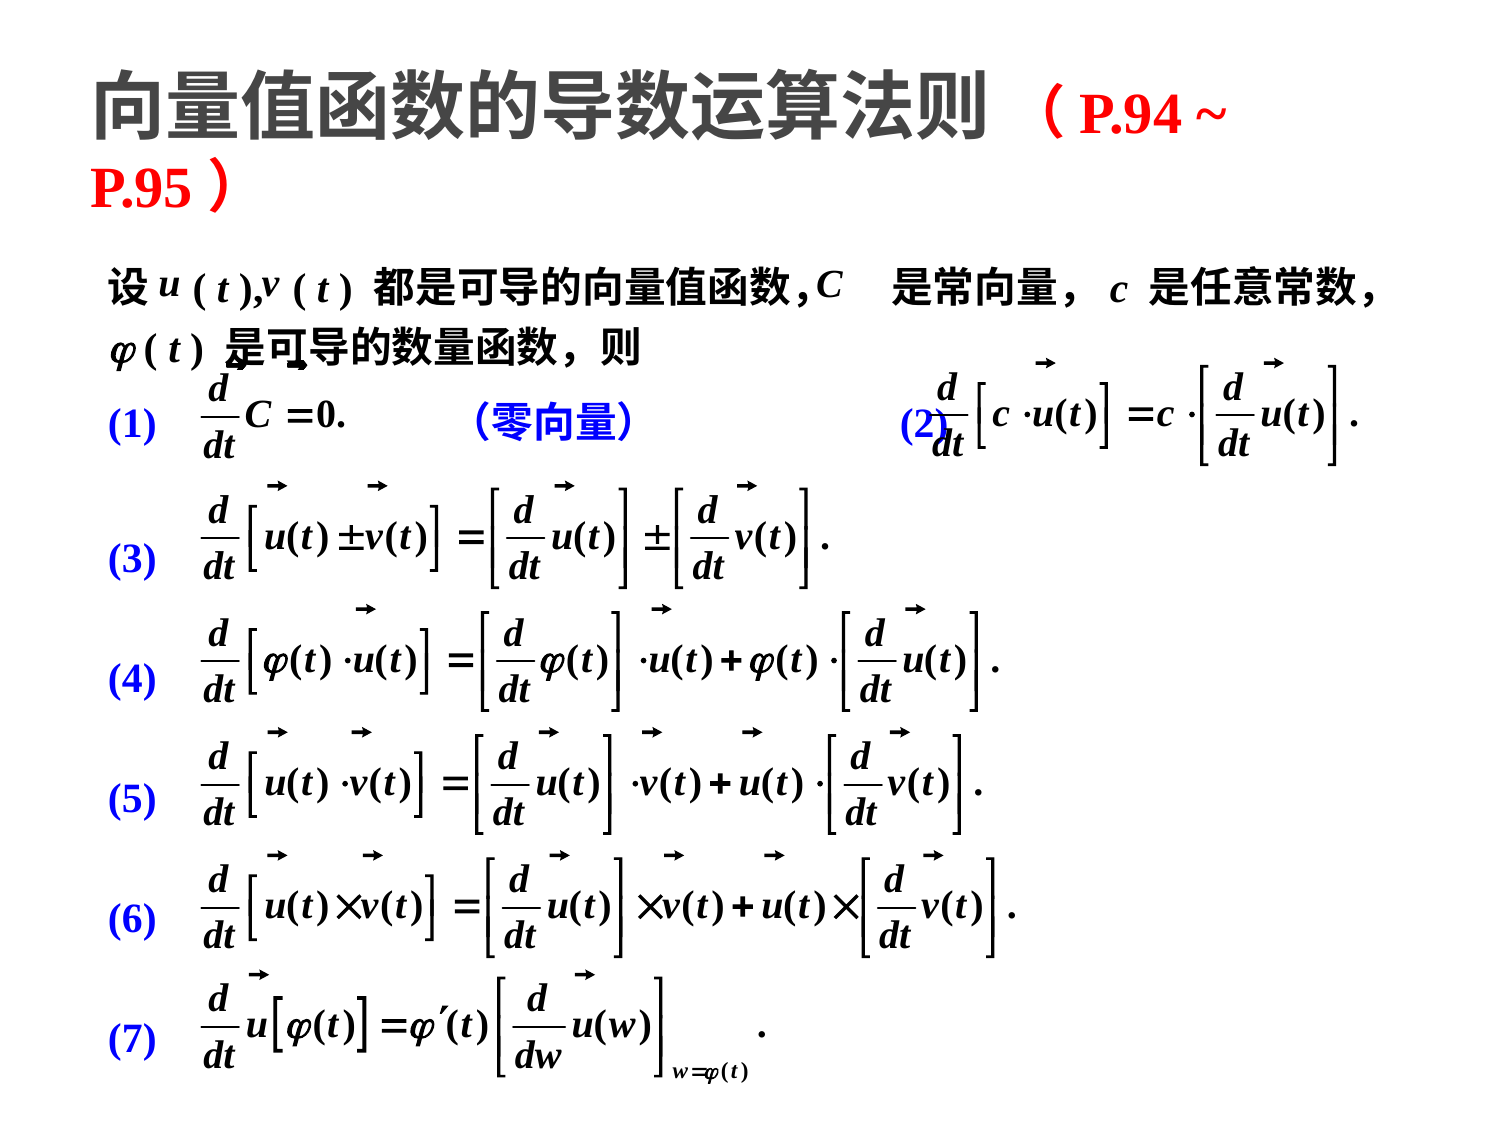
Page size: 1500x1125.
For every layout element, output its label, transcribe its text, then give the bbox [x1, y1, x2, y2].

list 设 u( t ), v( t ) 都是可导的向量值函数，C 是常向量，c 是任意常数， j ( t ) 是可导的数量函数，则 (1) （零向量） (2) (3) (4) (5) (6) (7) [74, 242, 1426, 1069]
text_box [255, 249, 290, 307]
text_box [194, 724, 990, 843]
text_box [194, 967, 773, 1092]
title 向量值函数的导数运算法则 （P.94 ~ P.95） [74, 44, 1426, 233]
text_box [194, 360, 352, 469]
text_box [810, 251, 855, 309]
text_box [194, 478, 838, 597]
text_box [194, 847, 1023, 966]
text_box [152, 249, 186, 307]
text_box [194, 601, 1008, 719]
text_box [923, 355, 1365, 474]
